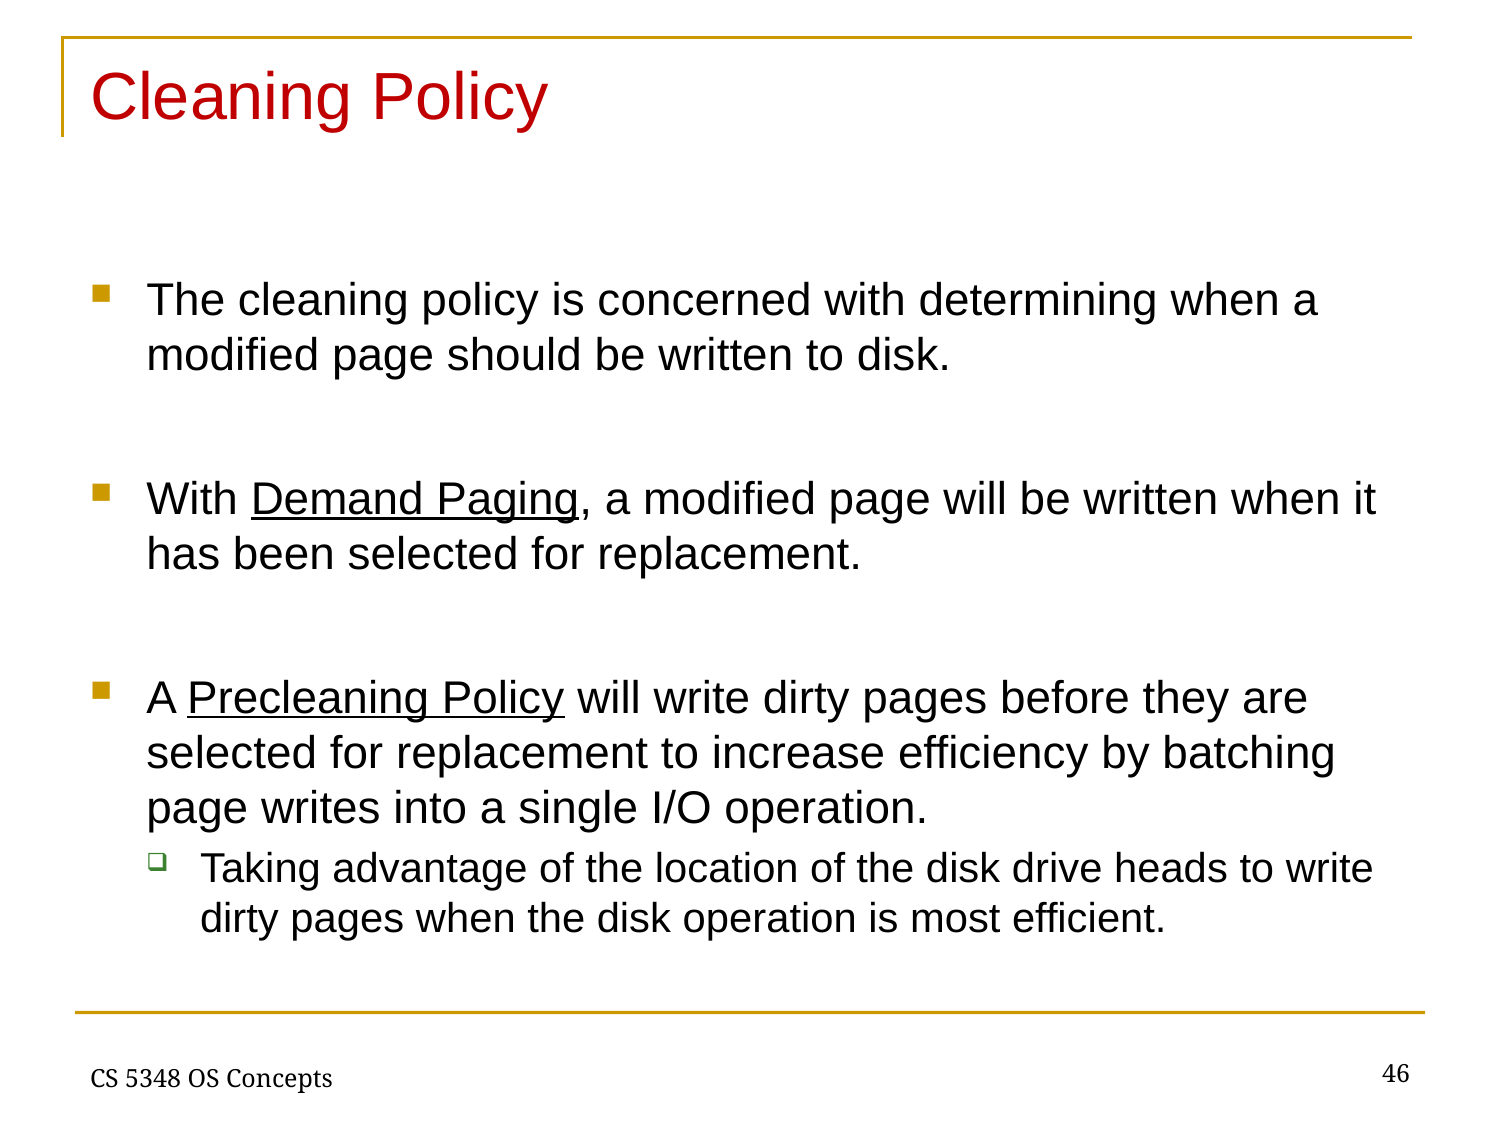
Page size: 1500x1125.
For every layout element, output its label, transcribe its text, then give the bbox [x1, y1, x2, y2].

list The cleaning policy is concerned with determining when a modified page should be written to disk. With Demand Paging, a modified page will be written when it has been selected for replacement. A Precleaning Policy will write dirty pages before they are selected for replacement to increase efficiency by batching page writes into a single I/O operation. Taking advantage of the location of the disk drive heads to write dirty pages when the disk operation is most efficient. [75, 262, 1425, 1006]
title Cleaning Policy [75, 45, 1425, 233]
slide_number CS 5348 OS Concepts [75, 1025, 475, 1100]
slide_number 46 [1074, 1024, 1425, 1100]
